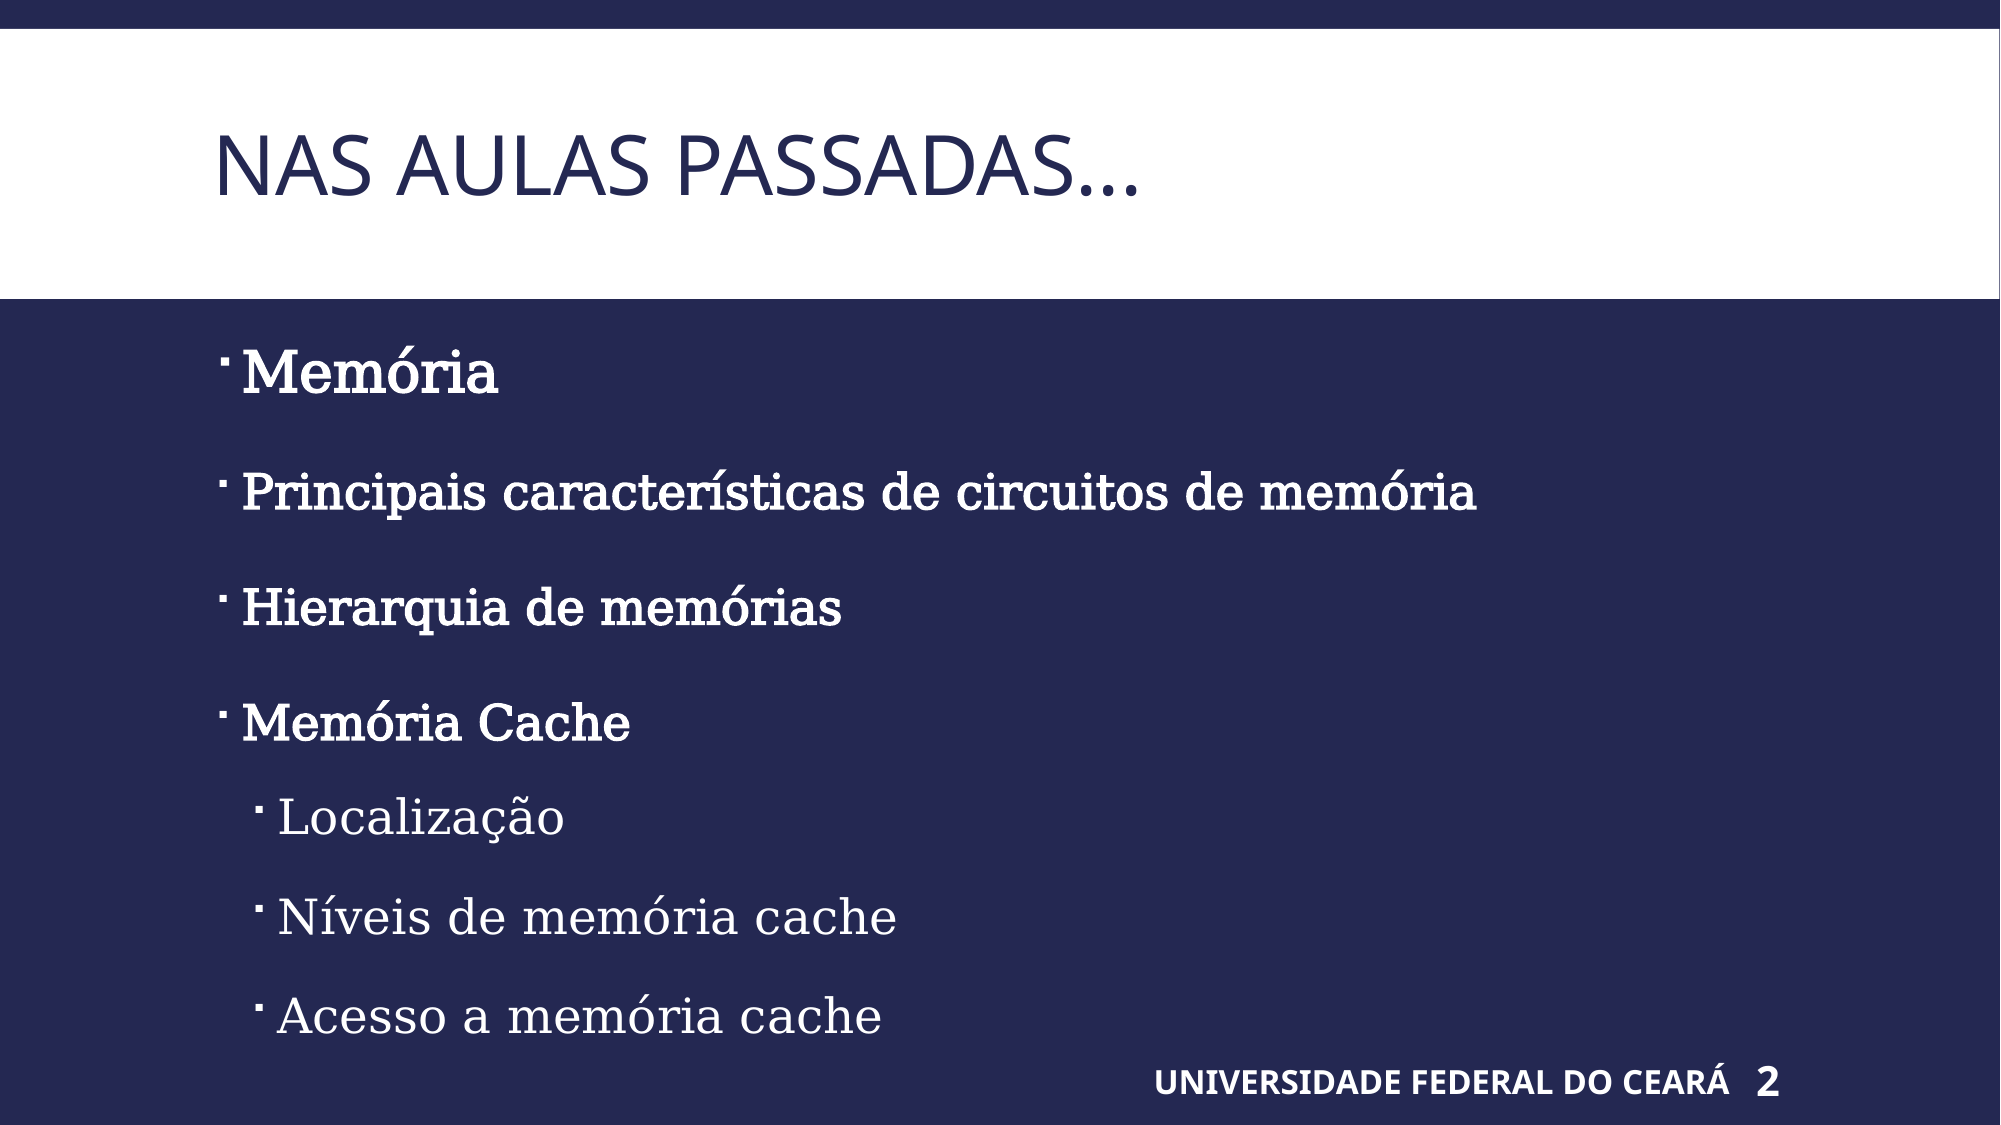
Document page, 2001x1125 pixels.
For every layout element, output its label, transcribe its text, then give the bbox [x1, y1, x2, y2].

list Memória Principais características de circuitos de memória Hierarquia de memórias Memória Cache Localização Níveis de memória cache Acesso a memória cache [197, 294, 1803, 1054]
slide_number 2 [1748, 1053, 1904, 1114]
title Nas aulas passadas... [197, 46, 1803, 294]
footer UNIVERSIDADE FEDERAL DO CEARÁ [918, 1053, 1746, 1114]
